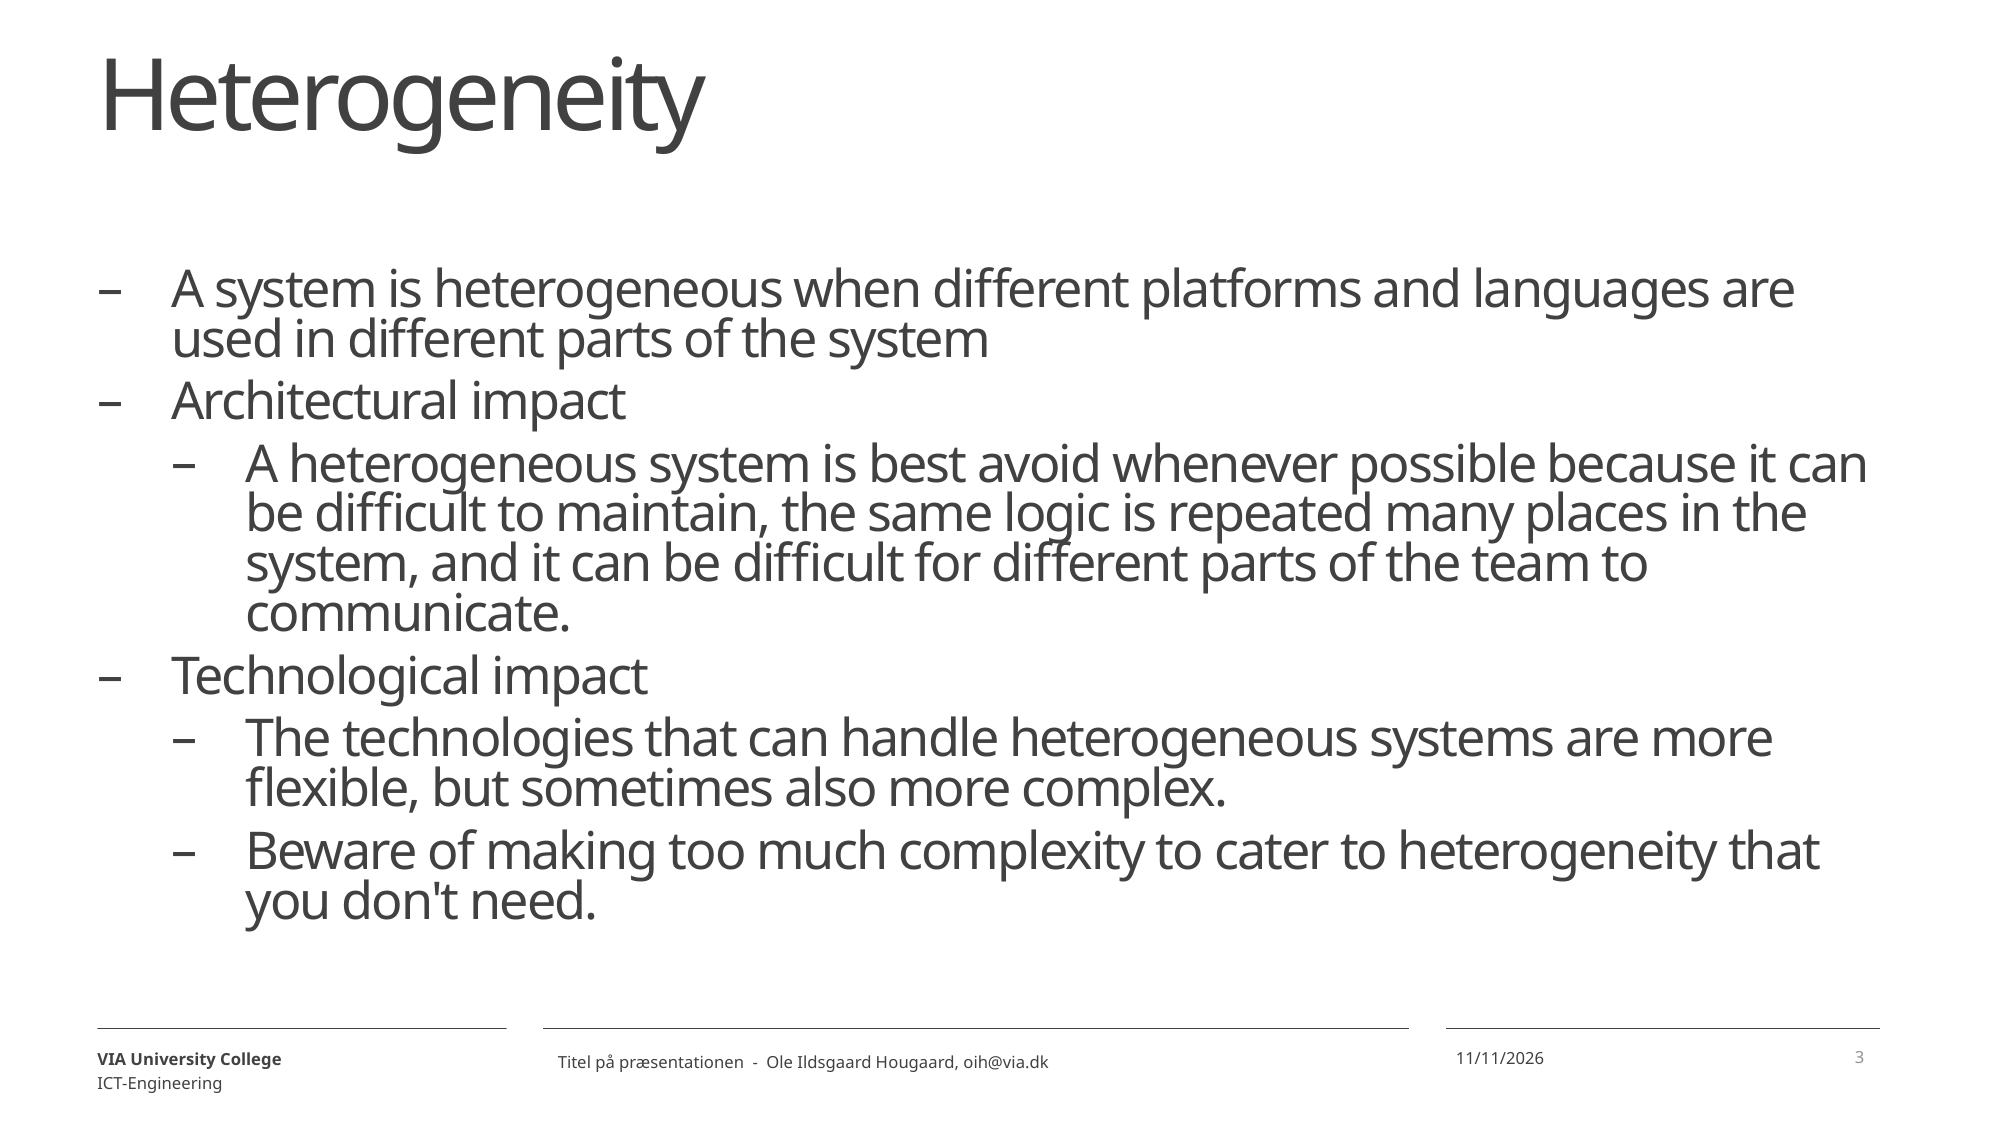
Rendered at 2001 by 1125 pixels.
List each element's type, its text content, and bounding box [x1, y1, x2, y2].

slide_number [1441, 1028, 1446, 1091]
list A system is heterogeneous when different platforms and languages are used in different parts of the system Architectural impact A heterogeneous system is best avoid whenever possible because it can be difficult to maintain, the same logic is repeated many places in the system, and it can be difficult for different parts of the team to communicate. Technological impact The technologies that can handle heterogeneous systems are more flexible, but sometimes also more complex. Beware of making too much complexity to cater to heterogeneity that you don't need. [97, 267, 1874, 1012]
slide_number 3 [1446, 1026, 1880, 1092]
picture [97, 1028, 507, 1105]
title Heterogeneity [97, 42, 1875, 239]
footer Titel på præsentationen - Ole Ildsgaard Hougaard, oih@via.dk [543, 1044, 1410, 1106]
